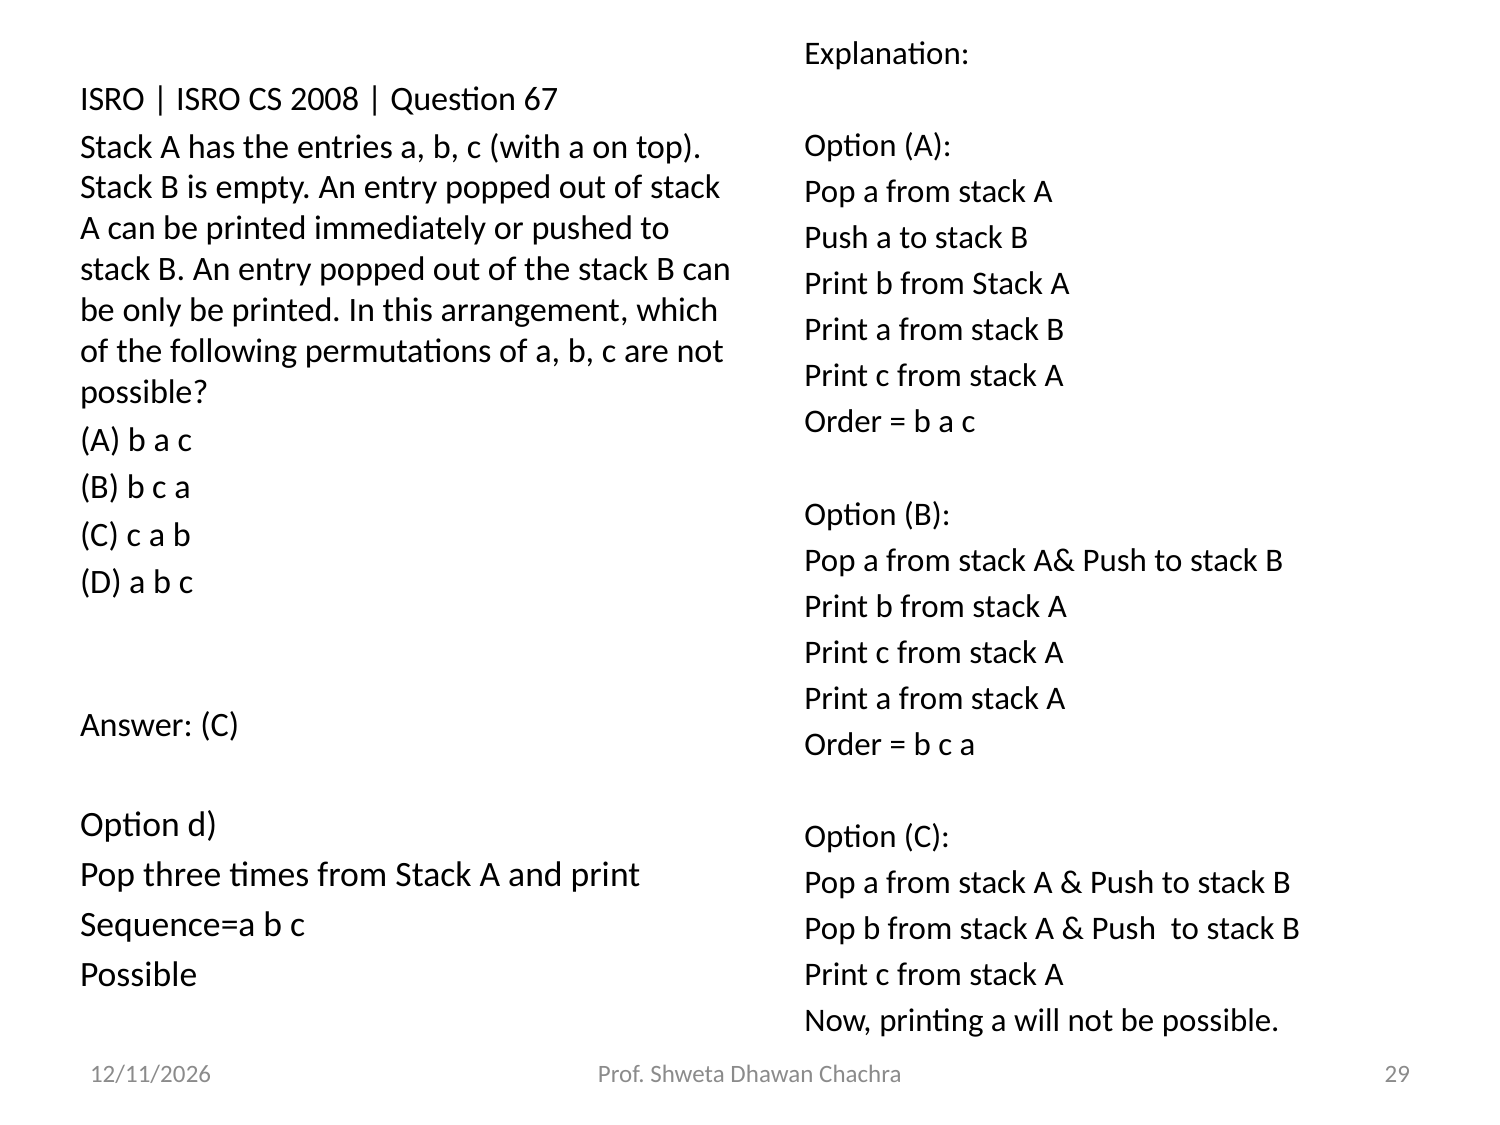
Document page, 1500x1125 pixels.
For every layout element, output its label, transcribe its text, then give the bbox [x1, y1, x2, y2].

list ISRO | ISRO CS 2008 | Question 67 Stack A has the entries a, b, c (with a on top). Stack B is empty. An entry popped out of stack A can be printed immediately or pushed to stack B. An entry popped out of the stack B can be only be printed. In this arrangement, which of the following permutations of a, b, c are not possible? (A) b a c (B) b c a (C) c a b (D) a b c Answer: (C) Option d) Pop three times from Stack A and print Sequence=a b c Possible [64, 30, 752, 1005]
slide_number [75, 1042, 425, 1103]
slide_number 29 [1074, 1042, 1425, 1103]
footer Prof. Shweta Dhawan Chachra [512, 1042, 988, 1103]
text_box Explanation: Option (A): Pop a from stack A Push a to stack B Print b from Stack A Print a from stack B Print c from stack A Order = b a c Option (B): Pop a from stack A& Push to stack B Print b from stack A Print c from stack A Print a from stack A Order = b c a Option (C): Pop a from stack A & Push to stack B Pop b from stack A & Push to stack B Print c from stack A Now, printing a will not be possible. [789, 0, 1477, 1083]
